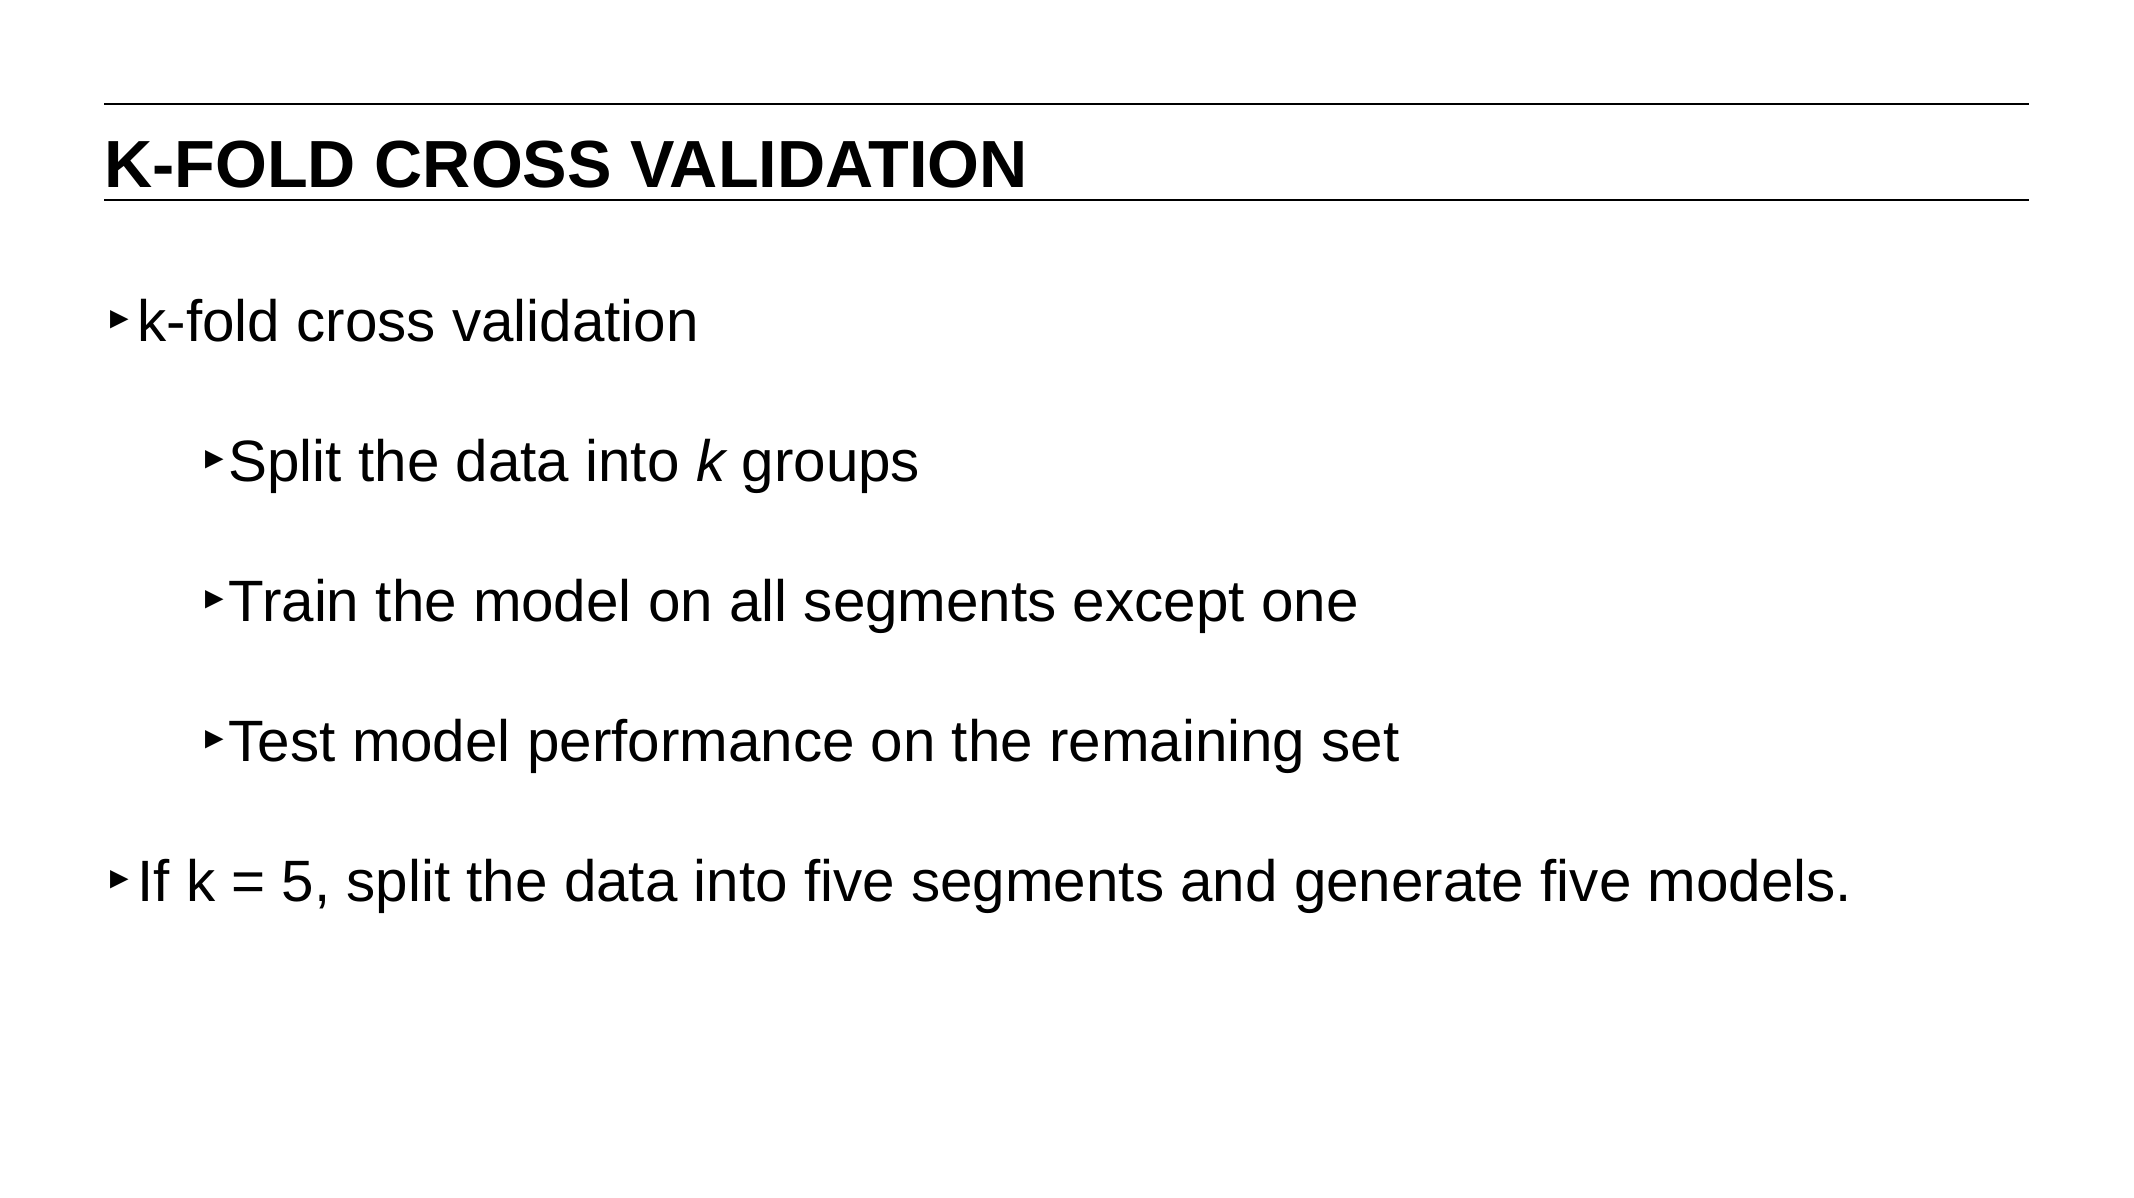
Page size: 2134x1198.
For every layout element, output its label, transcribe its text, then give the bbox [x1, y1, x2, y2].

text_box K-FOLD CROSS VALIDATION [104, 120, 1371, 192]
list k-fold cross validation Split the data into k groups Train the model on all segments except one Test model performance on the remaining set If k = 5, split the data into five segments and generate five models. [104, 213, 2030, 968]
